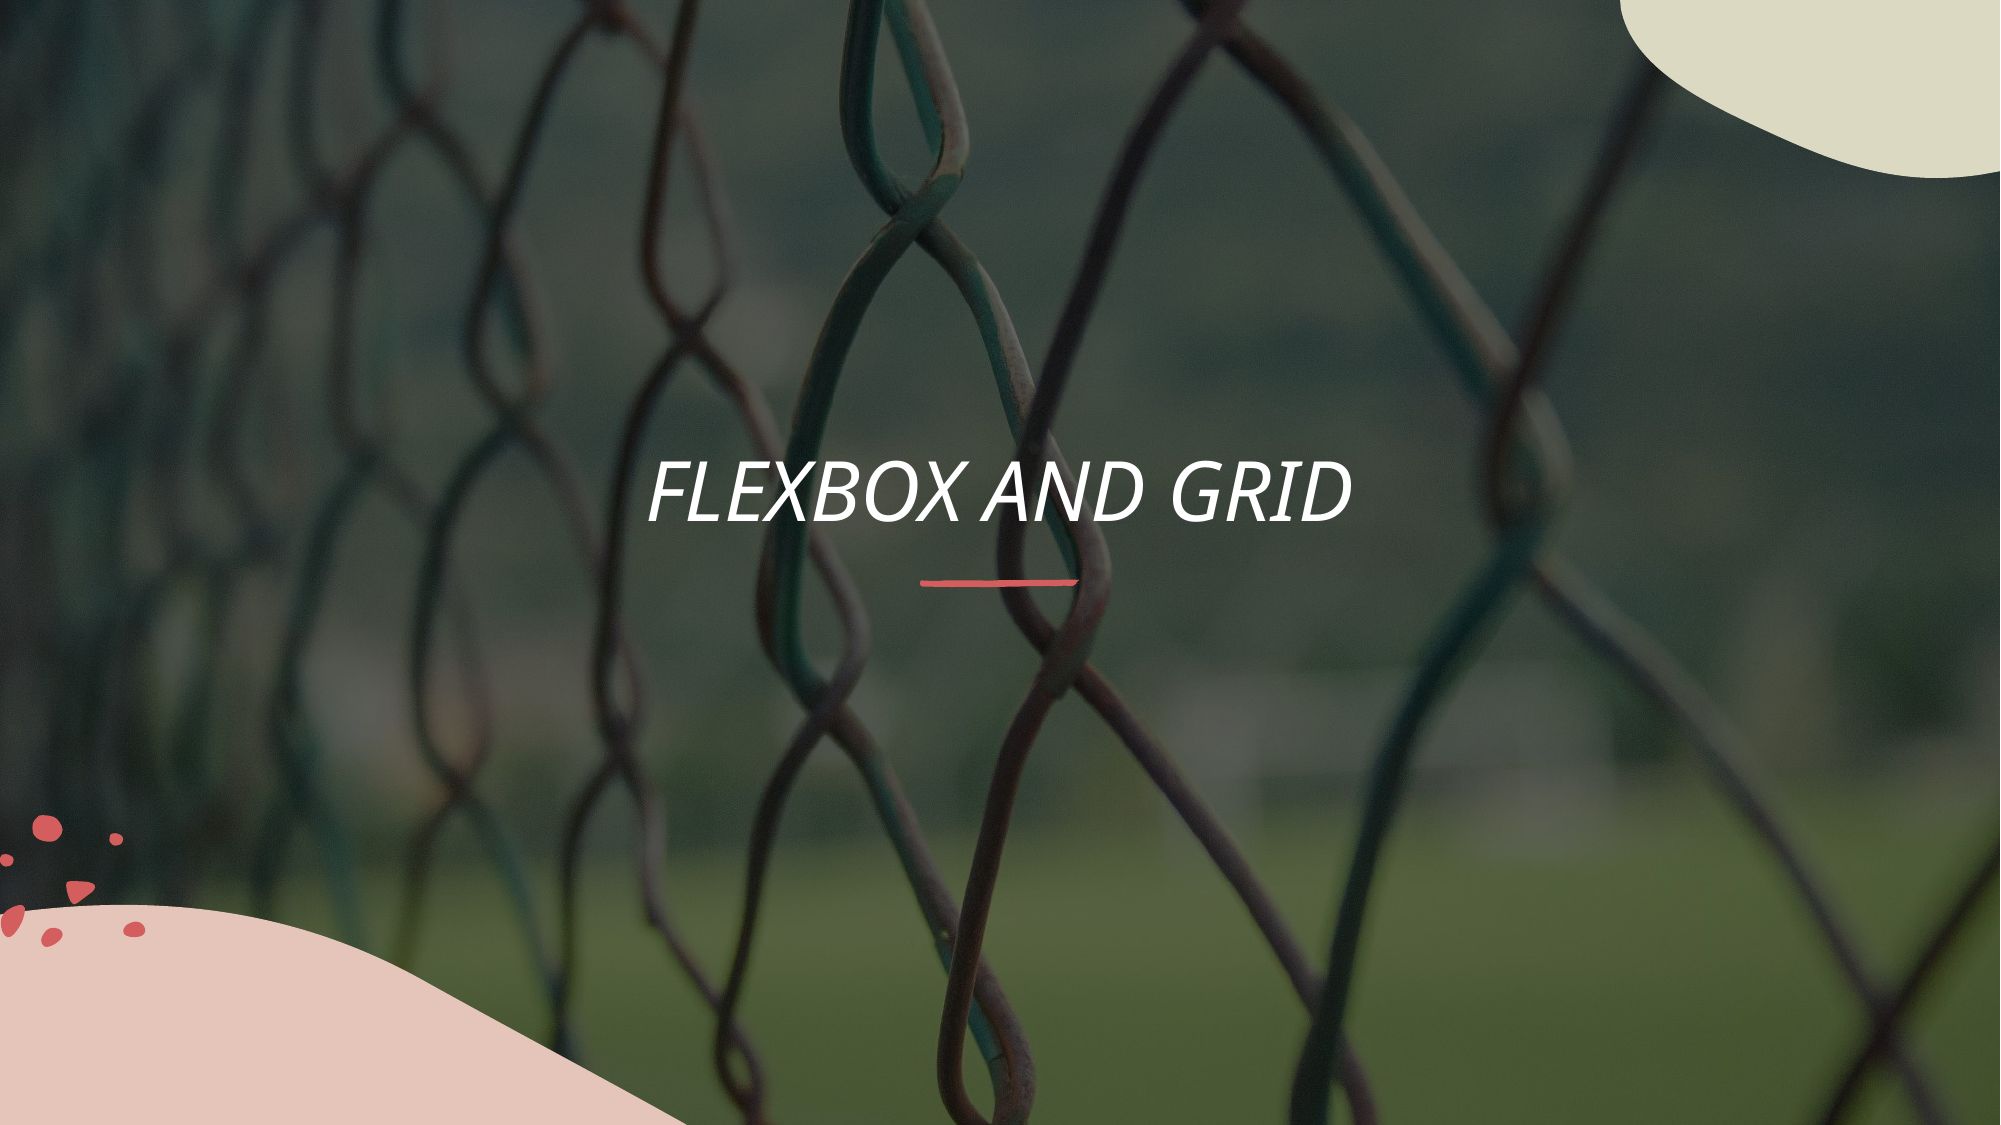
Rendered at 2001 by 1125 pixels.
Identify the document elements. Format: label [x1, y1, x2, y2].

picture [0, 0, 2000, 1125]
text_box [919, 579, 1080, 588]
text_box [0, 815, 146, 947]
